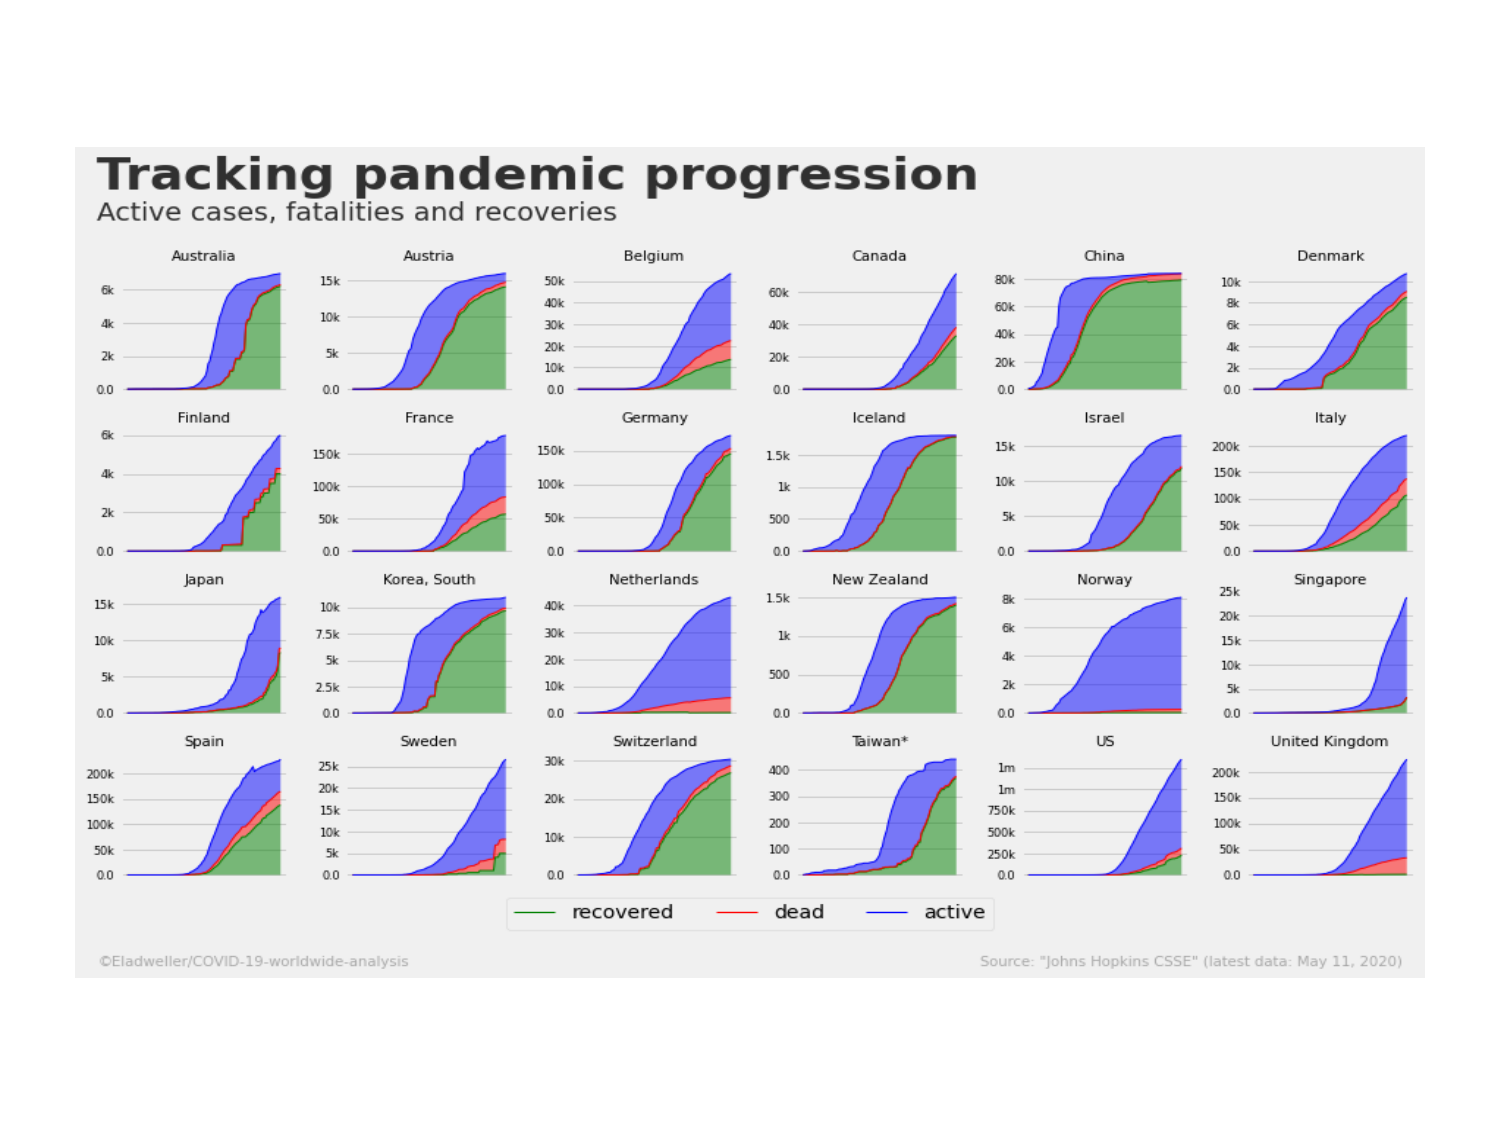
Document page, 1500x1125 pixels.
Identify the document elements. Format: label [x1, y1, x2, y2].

picture [74, 146, 1426, 979]
